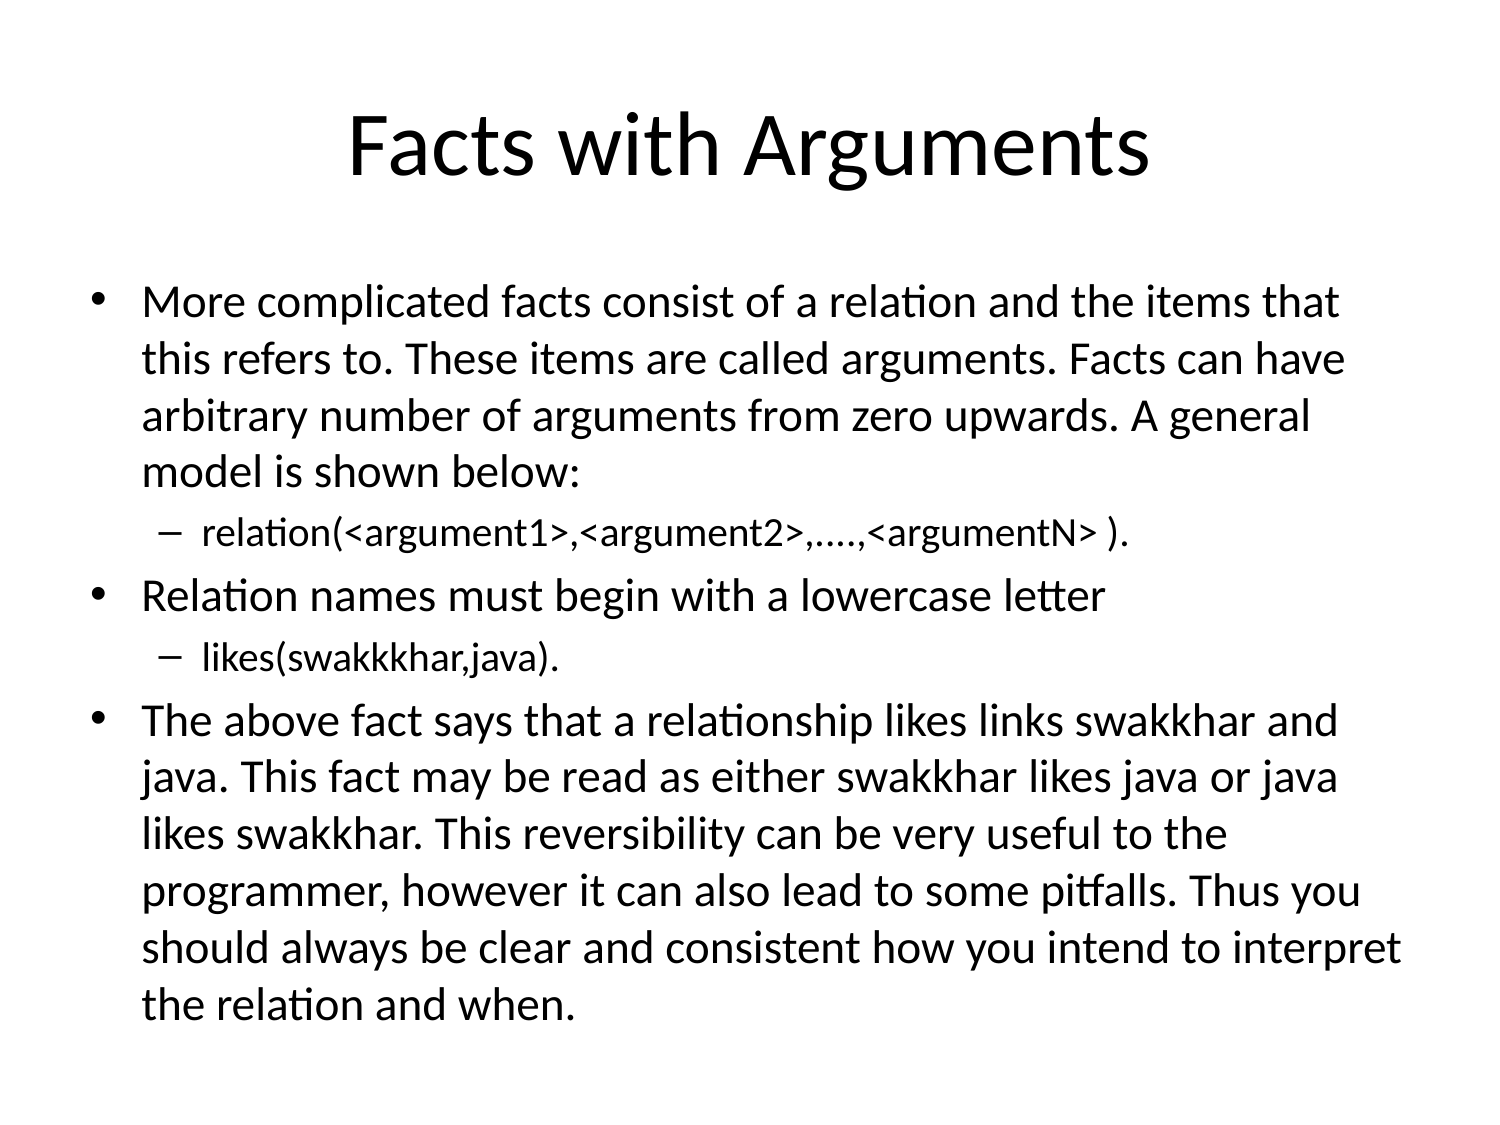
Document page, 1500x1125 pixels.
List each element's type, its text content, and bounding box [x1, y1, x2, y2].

list More complicated facts consist of a relation and the items that this refers to. These items are called arguments. Facts can have arbitrary number of arguments from zero upwards. A general model is shown below: relation(<argument1>,<argument2>,....,<argumentN> ). Relation names must begin with a lowercase letter likes(swakkkhar,java). The above fact says that a relationship likes links swakkhar and java. This fact may be read as either swakkhar likes java or java likes swakkhar. This reversibility can be very useful to the programmer, however it can also lead to some pitfalls. Thus you should always be clear and consistent how you intend to interpret the relation and when. [75, 262, 1425, 1038]
title Facts with Arguments [75, 45, 1425, 233]
